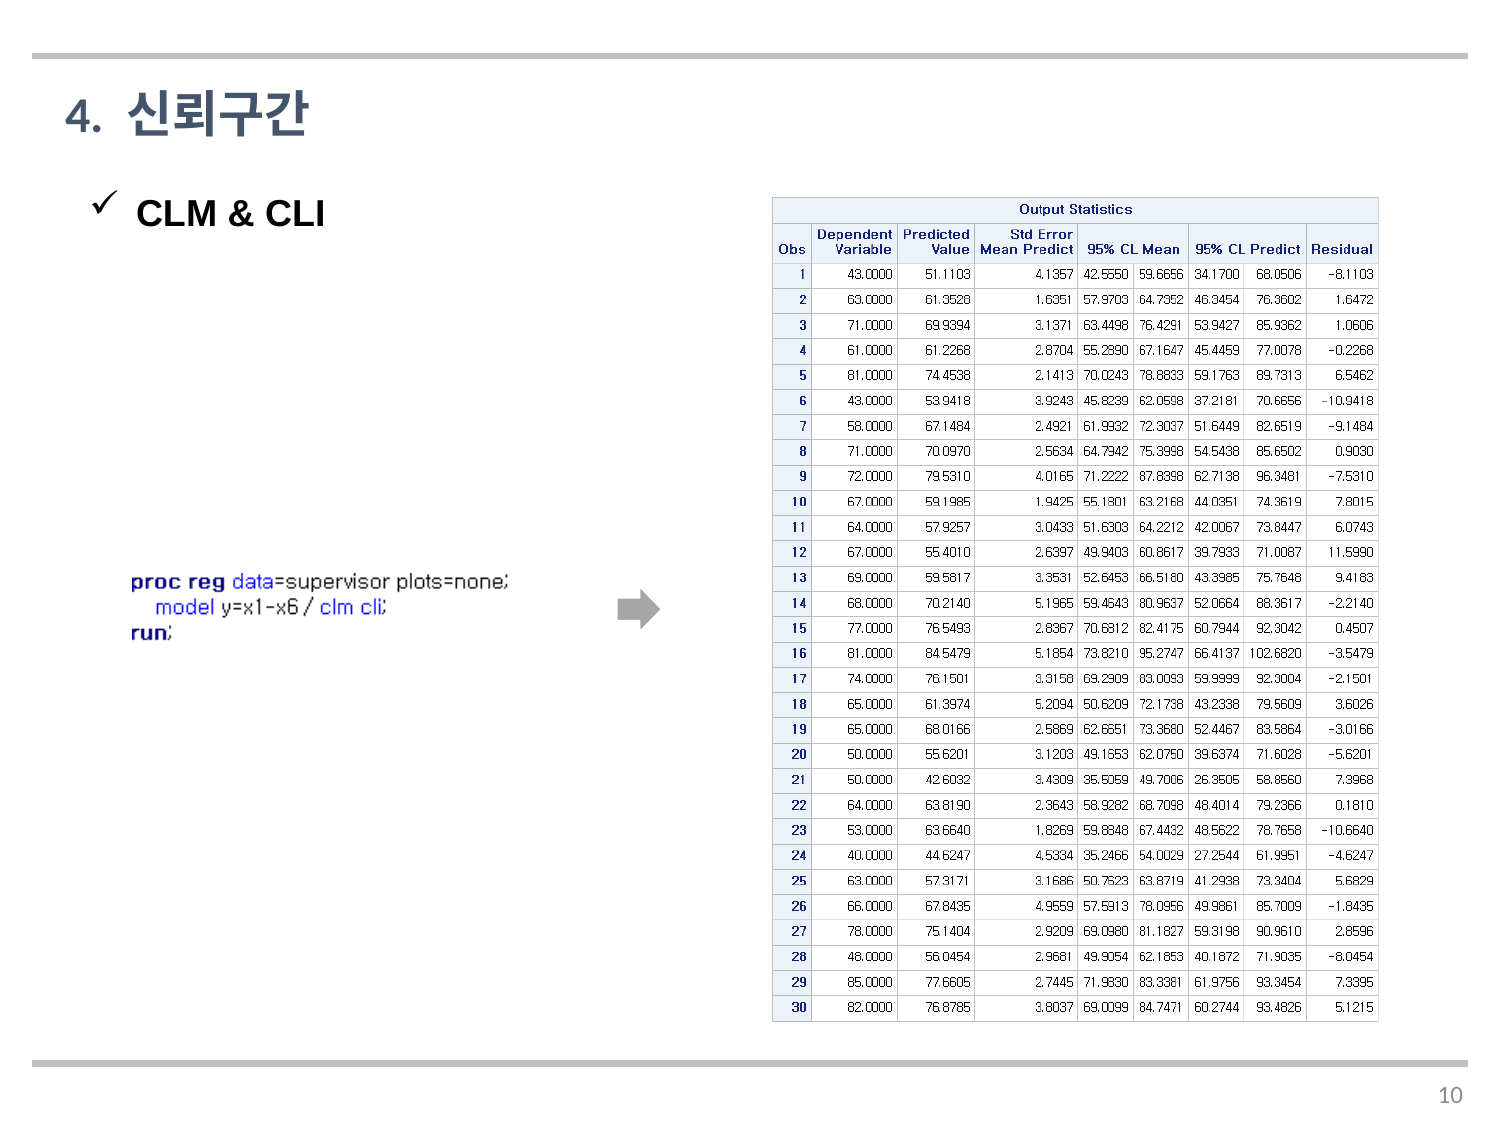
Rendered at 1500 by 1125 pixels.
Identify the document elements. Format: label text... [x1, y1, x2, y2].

text_box CLM & CLI [74, 158, 1091, 241]
picture [132, 573, 509, 645]
text_box [615, 583, 664, 635]
picture [770, 195, 1379, 1023]
text_box 4. 신뢰구간 [50, 75, 968, 151]
